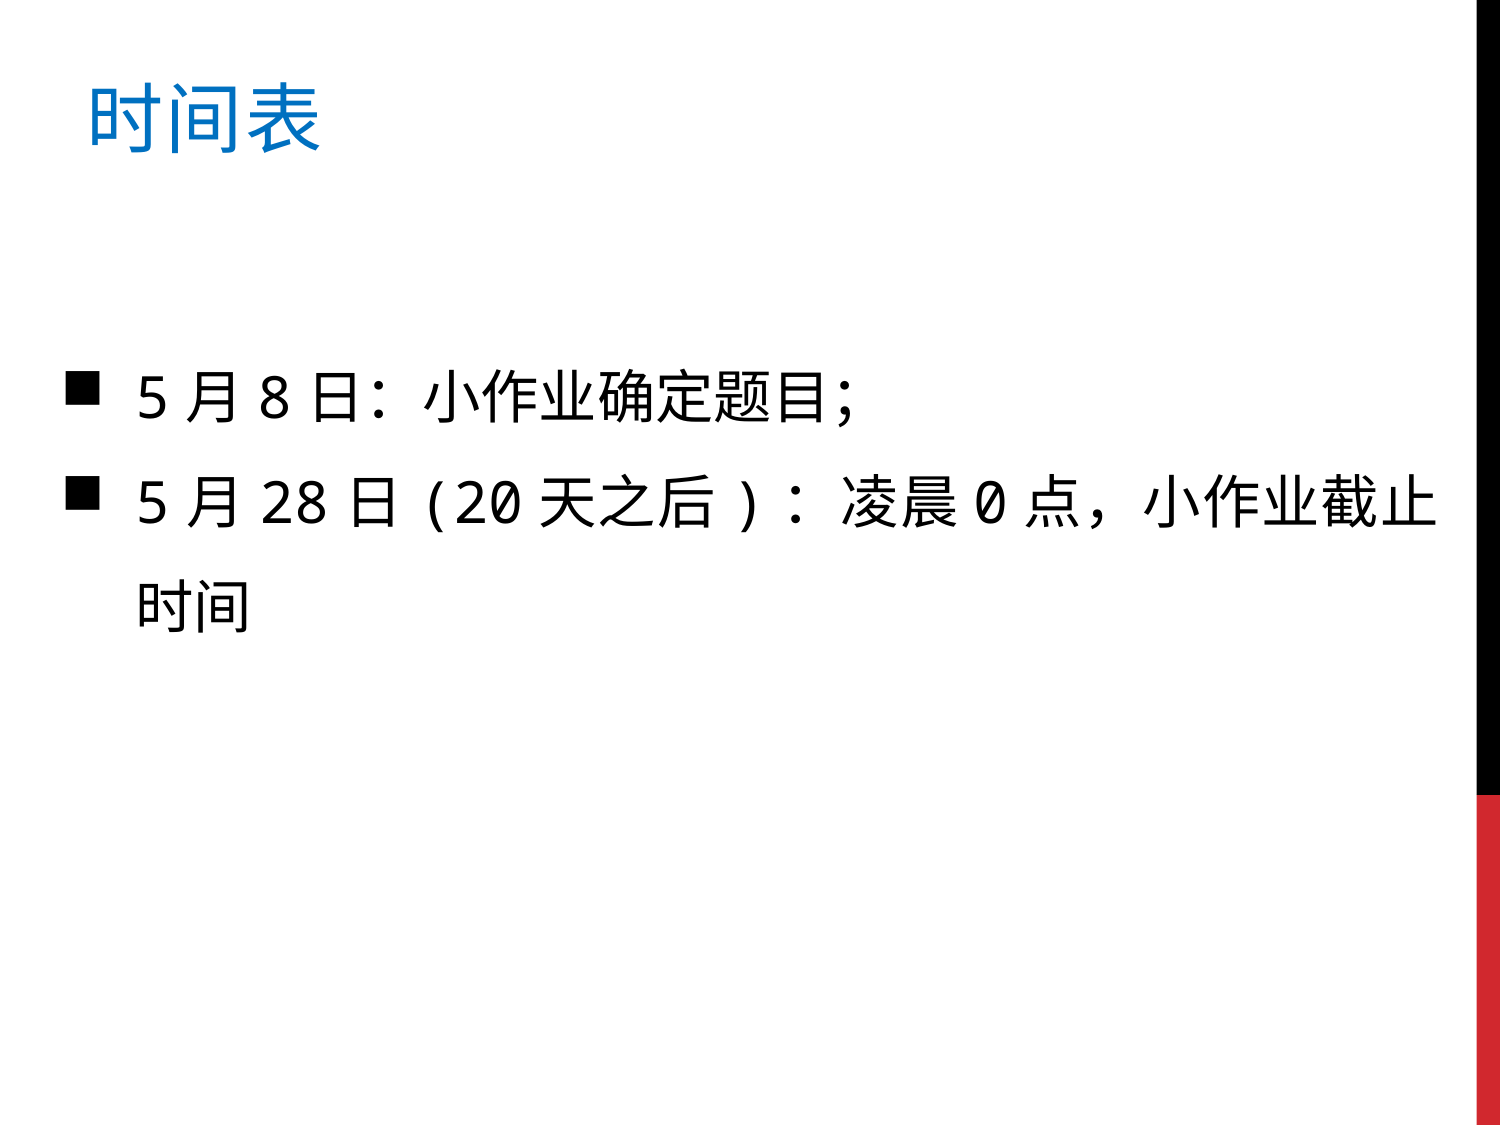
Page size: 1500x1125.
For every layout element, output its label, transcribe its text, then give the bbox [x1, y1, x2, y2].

text_box 时间表 [71, 63, 1488, 239]
text_box 5月8日：小作业确定题目； 5月28日(20天之后)：凌晨0点，小作业截止时间 [46, 318, 1454, 753]
